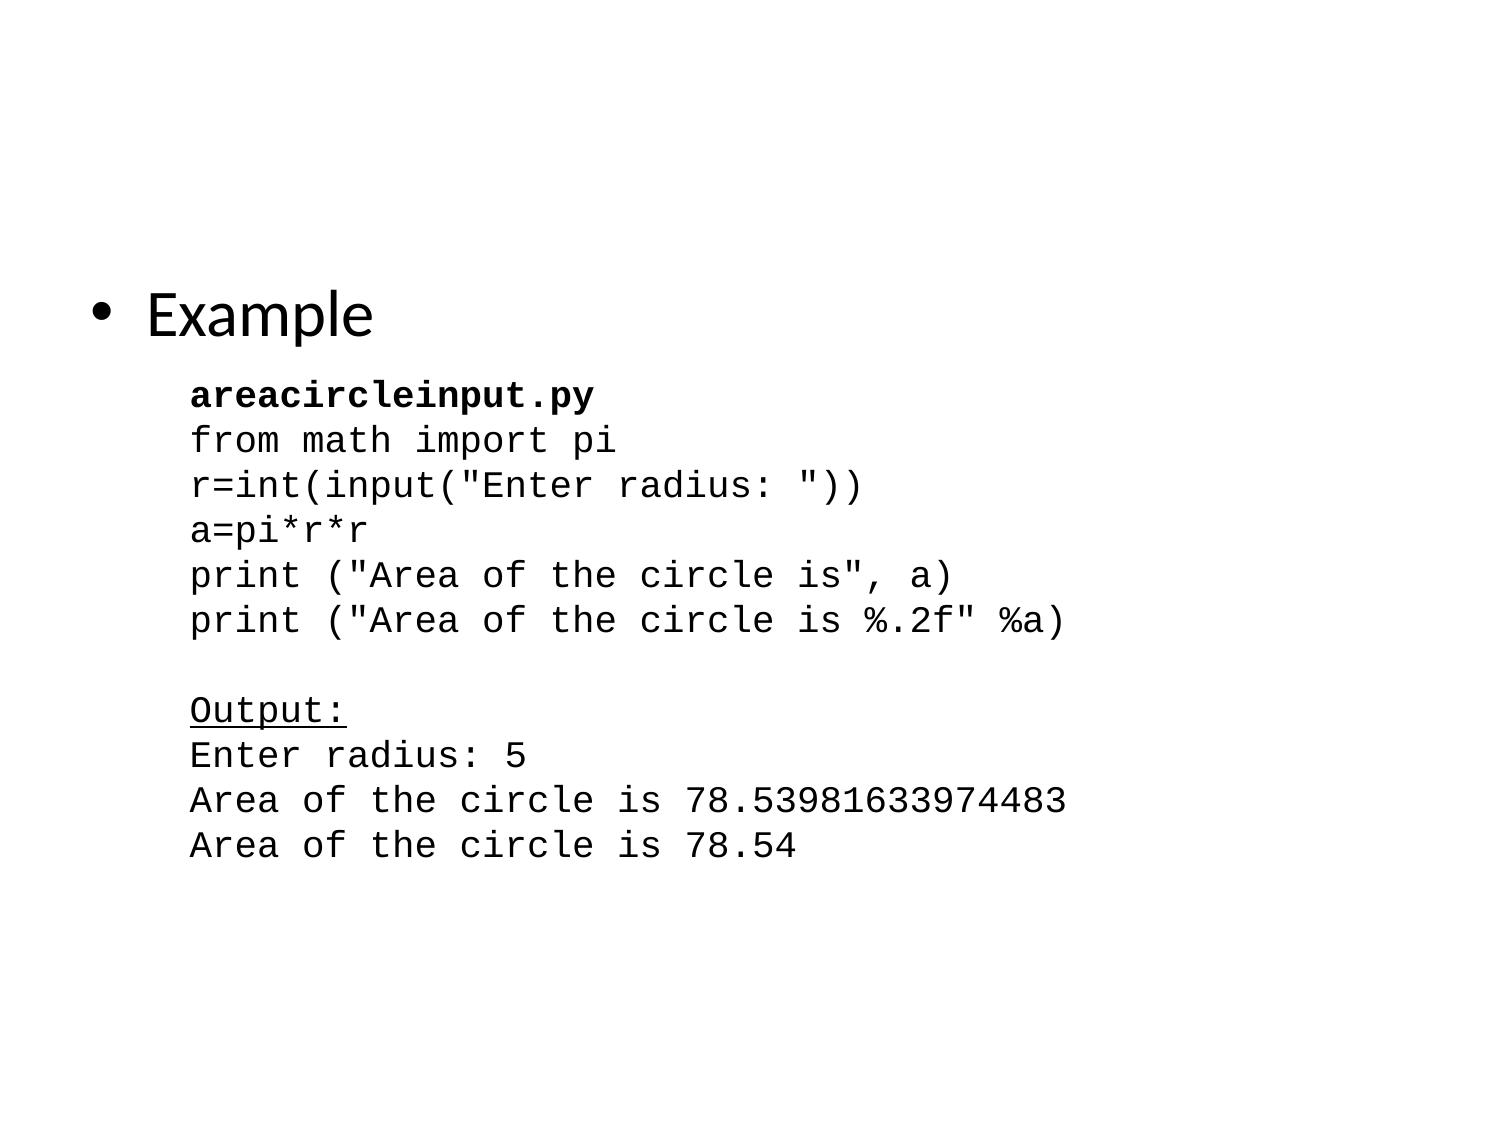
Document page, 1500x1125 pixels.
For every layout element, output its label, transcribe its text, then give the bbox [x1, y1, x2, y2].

list Example [75, 262, 1425, 1005]
text_box areacircleinput.py from math import pi r=int(input("Enter radius: ")) a=pi*r*r print ("Area of the circle is", a) print ("Area of the circle is %.2f" %a) Output: Enter radius: 5 Area of the circle is 78.53981633974483 Area of the circle is 78.54 [174, 362, 1288, 873]
